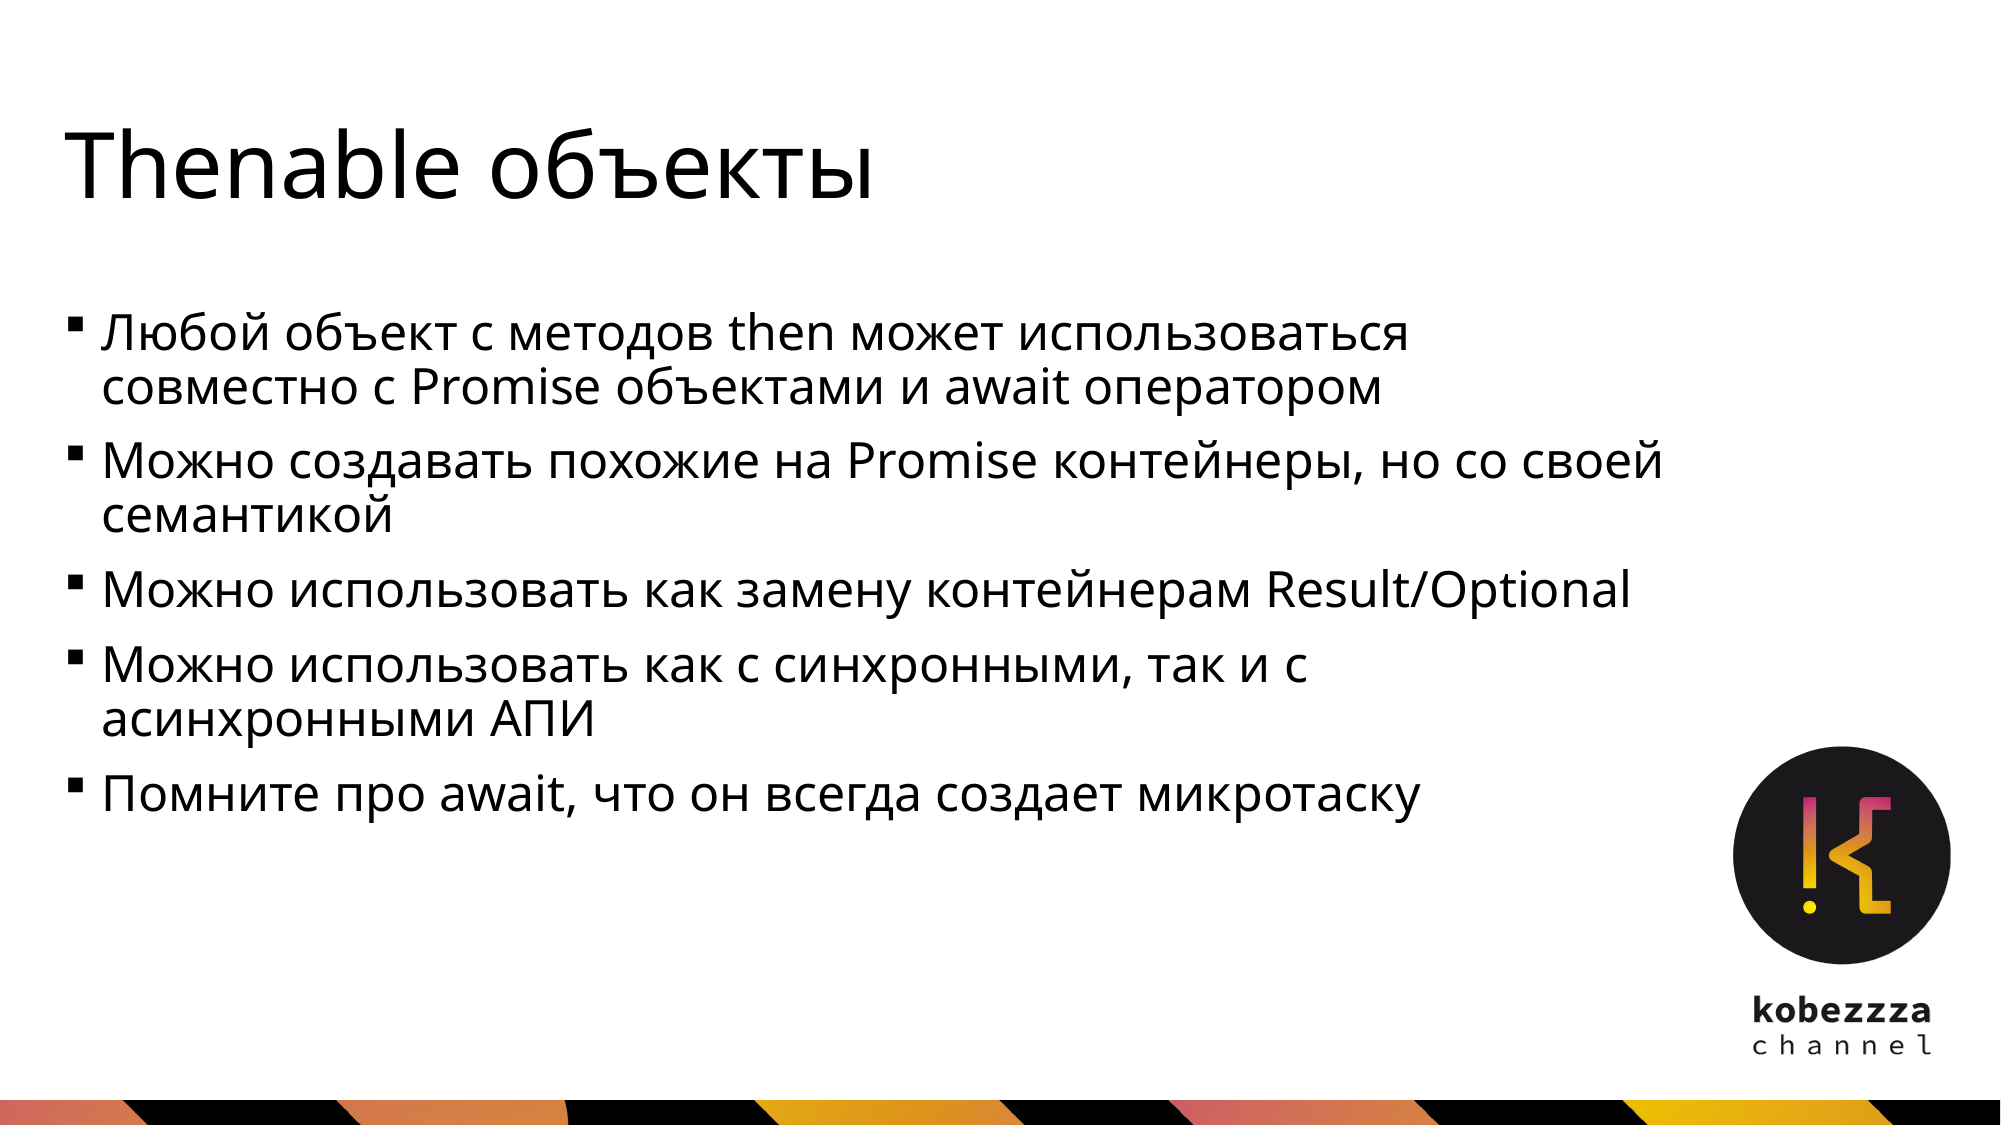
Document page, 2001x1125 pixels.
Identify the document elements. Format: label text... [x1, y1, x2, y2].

title Thenable объекты [49, 59, 1913, 278]
list Любой объект с методов then может использоваться совместно с Promise объектами и await оператором Можно создавать похожие на Promise контейнеры, но со своей семантикой Можно использовать как замену контейнерам Result/Optional Можно использовать как с синхронными, так и с асинхронными АПИ Помните про await, что он всегда создает микротаску [49, 299, 1695, 1014]
picture [0, 0, 2001, 1125]
